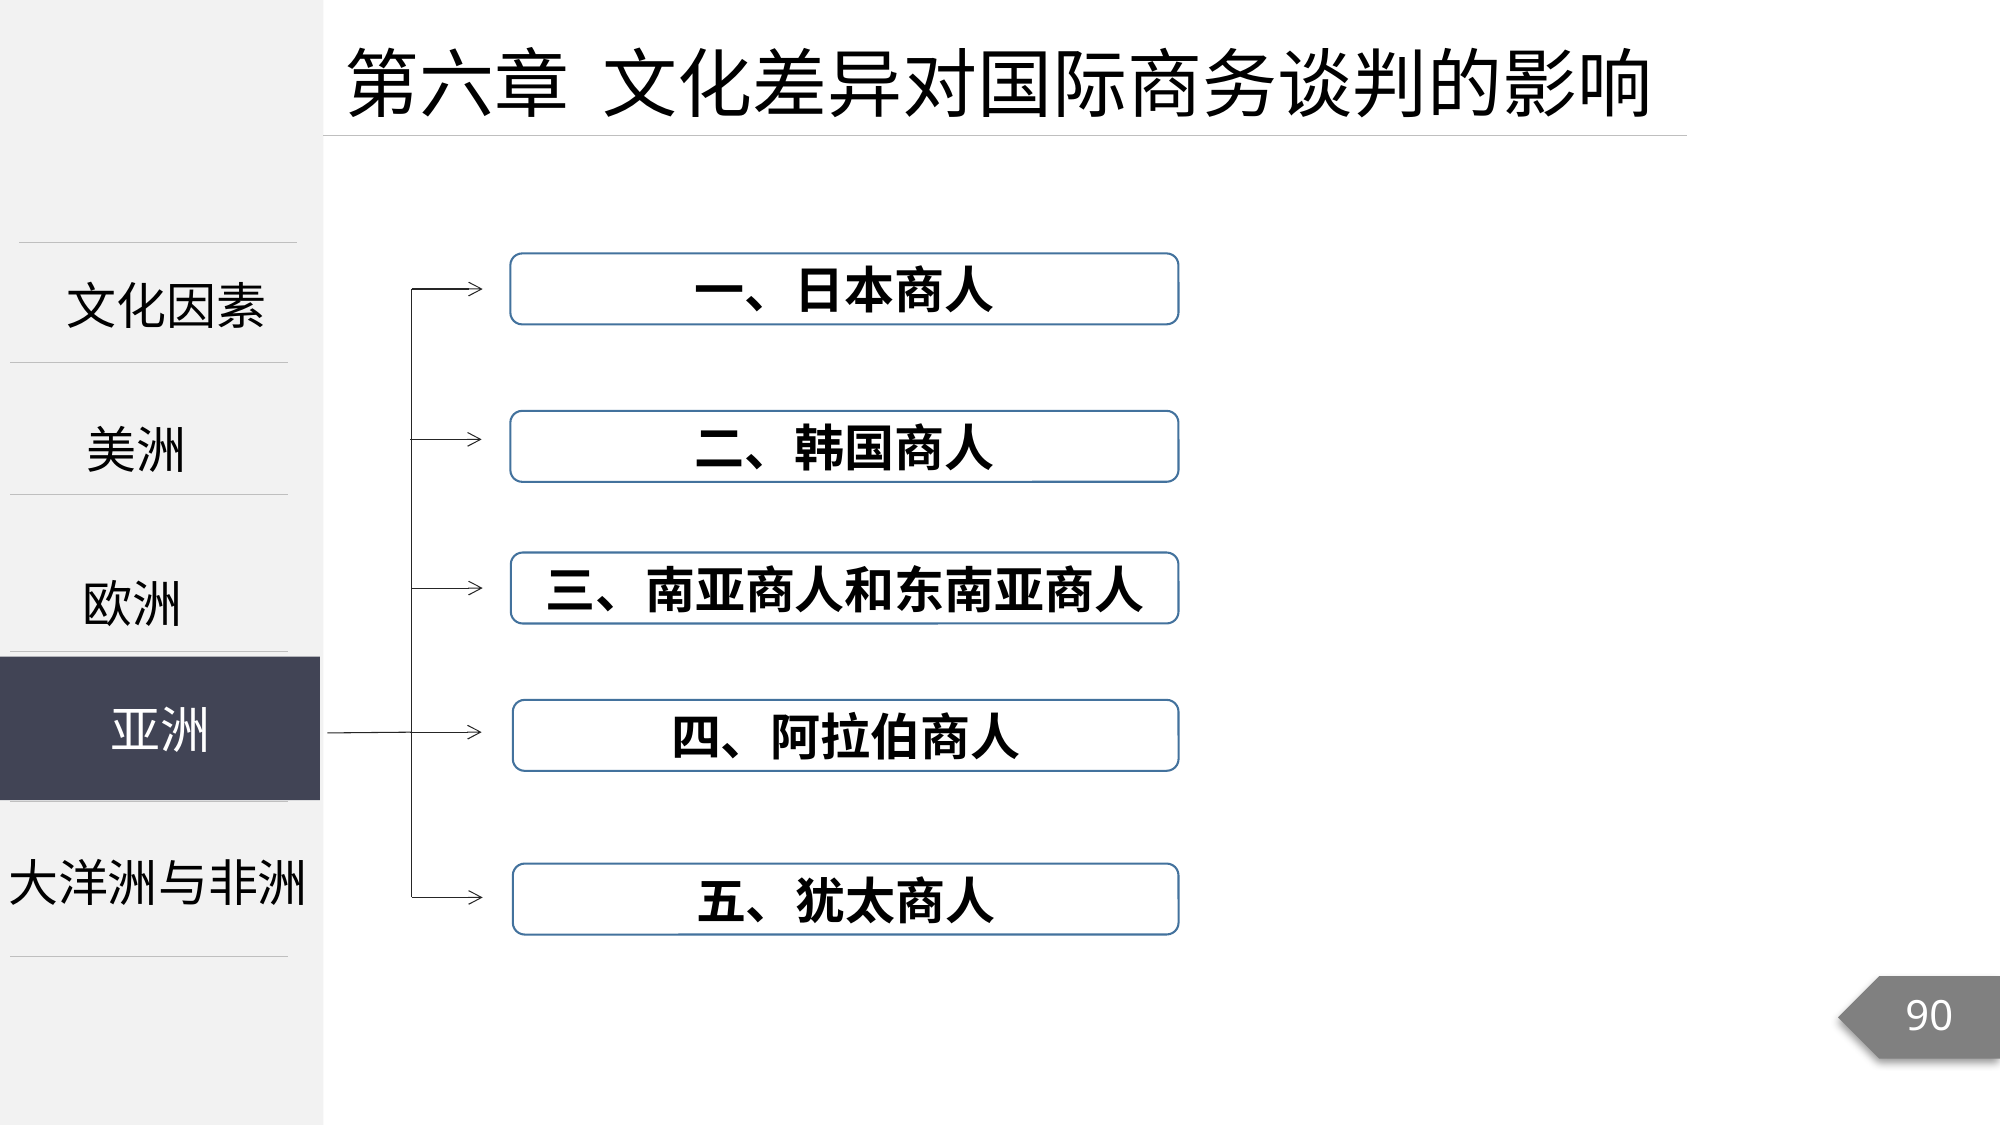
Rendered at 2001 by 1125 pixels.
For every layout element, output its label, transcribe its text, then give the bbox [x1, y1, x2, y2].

text_box [0, 0, 324, 843]
text_box 第六章 文化差异对国际商务谈判的影响 [329, 29, 1781, 134]
text_box 四、阿拉伯商人 [511, 698, 1180, 772]
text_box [327, 288, 483, 898]
text_box 亚洲 [0, 656, 321, 801]
text_box 大洋洲与非洲 [0, 843, 324, 919]
text_box 文化因素 [29, 266, 305, 342]
text_box 美洲 [0, 410, 275, 486]
text_box 五、犹太商人 [511, 862, 1180, 936]
text_box 一、日本商人 [509, 252, 1180, 326]
text_box 欧洲 [0, 534, 271, 640]
text_box 90 [1838, 976, 2000, 1059]
text_box 二、韩国商人 [509, 409, 1180, 483]
text_box [0, 919, 324, 1125]
text_box 三、南亚商人和东南亚商人 [509, 551, 1180, 625]
